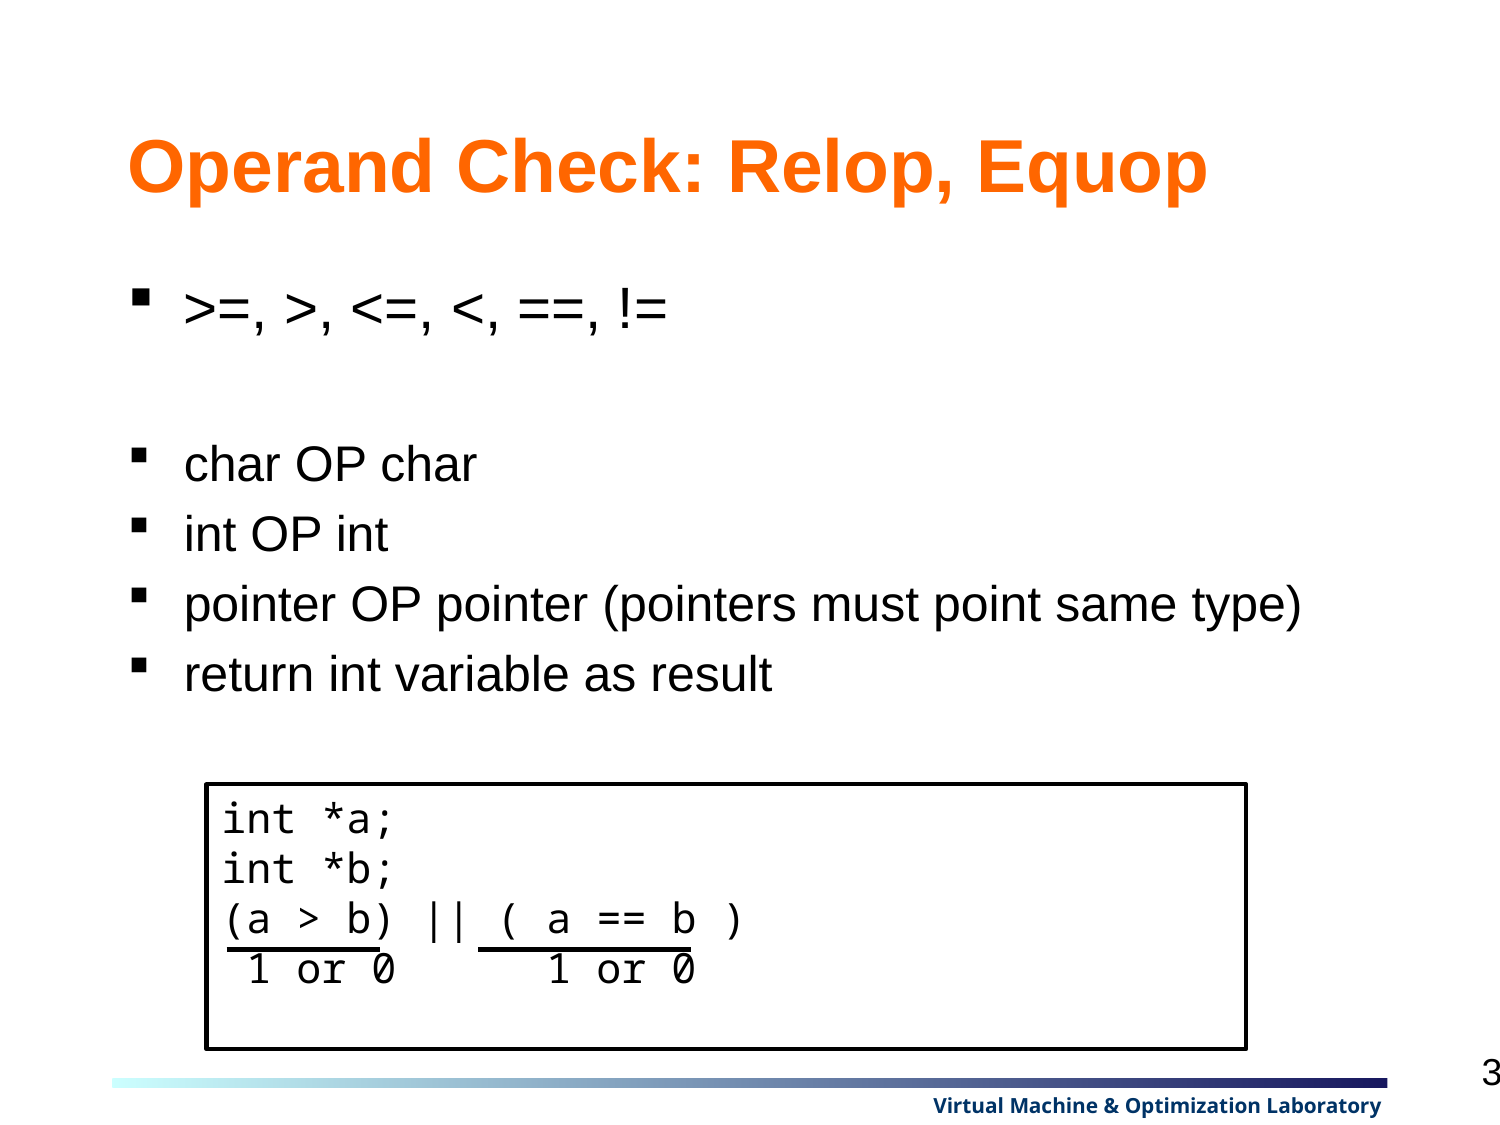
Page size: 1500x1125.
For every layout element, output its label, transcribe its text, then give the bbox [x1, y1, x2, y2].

title Operand Check: Relop, Equop [112, 99, 1388, 226]
text_box int *a; int *b; (a > b) || ( a == b ) 1 or 0 1 or 0 [204, 782, 1248, 1051]
list >=, >, <=, <, ==, != char OP char int OP int pointer OP pointer (pointers must point same type) return int variable as result [112, 262, 1388, 1063]
